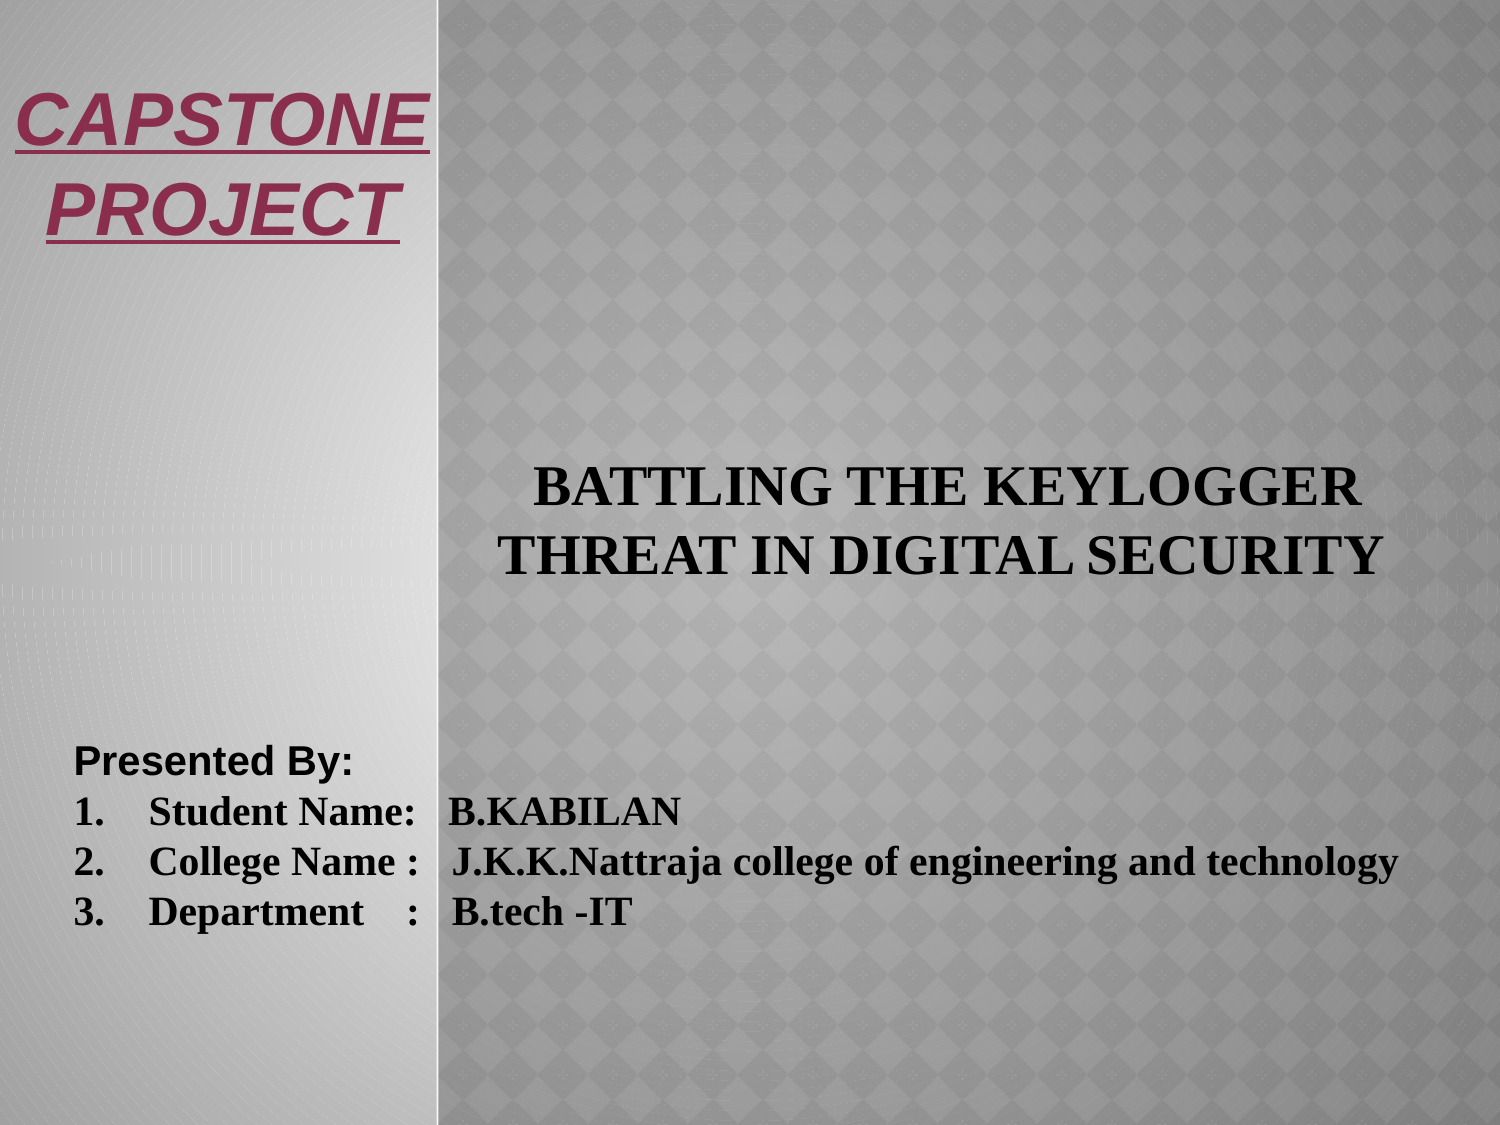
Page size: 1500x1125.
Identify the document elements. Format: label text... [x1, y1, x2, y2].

text_box Presented By: Student Name: B.KABILAN College Name : J.K.K.Nattraja college of engineering and technology Department : B.tech -IT [58, 726, 1427, 942]
title Battling the Keylogger Threat in Digital Security [480, 445, 1416, 586]
subtitle CAPSTONE PROJECT [0, 70, 446, 317]
